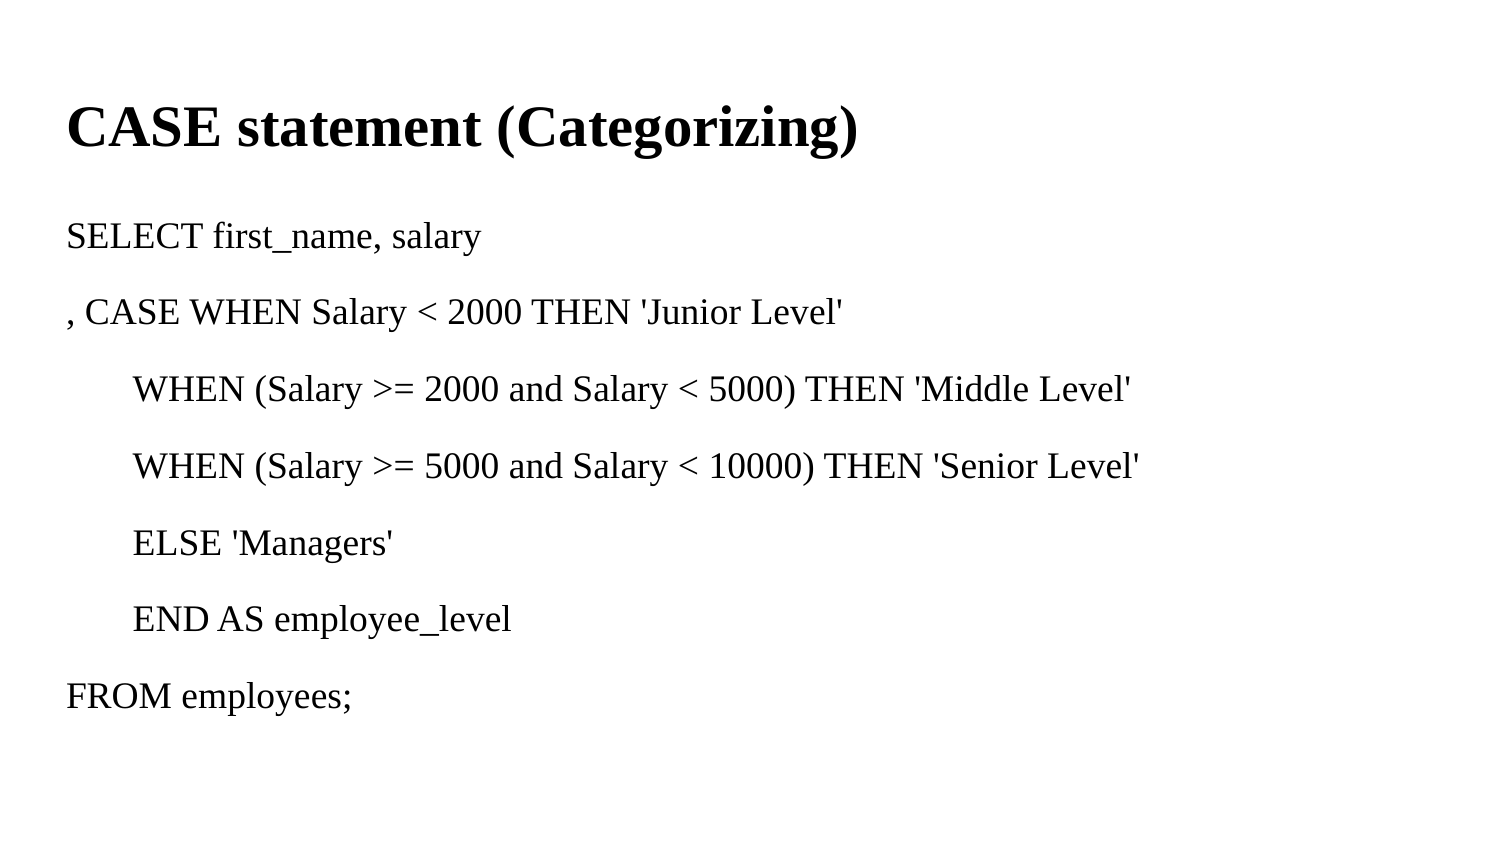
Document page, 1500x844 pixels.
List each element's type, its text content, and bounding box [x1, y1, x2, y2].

title CASE statement (Categorizing) [51, 72, 1449, 167]
list SELECT first_name, salary , CASE WHEN Salary < 2000 THEN 'Junior Level' WHEN (Salary >= 2000 and Salary < 5000) THEN 'Middle Level' WHEN (Salary >= 5000 and Salary < 10000) THEN 'Senior Level' ELSE 'Managers' END AS employee_level FROM employees; [51, 189, 1449, 800]
